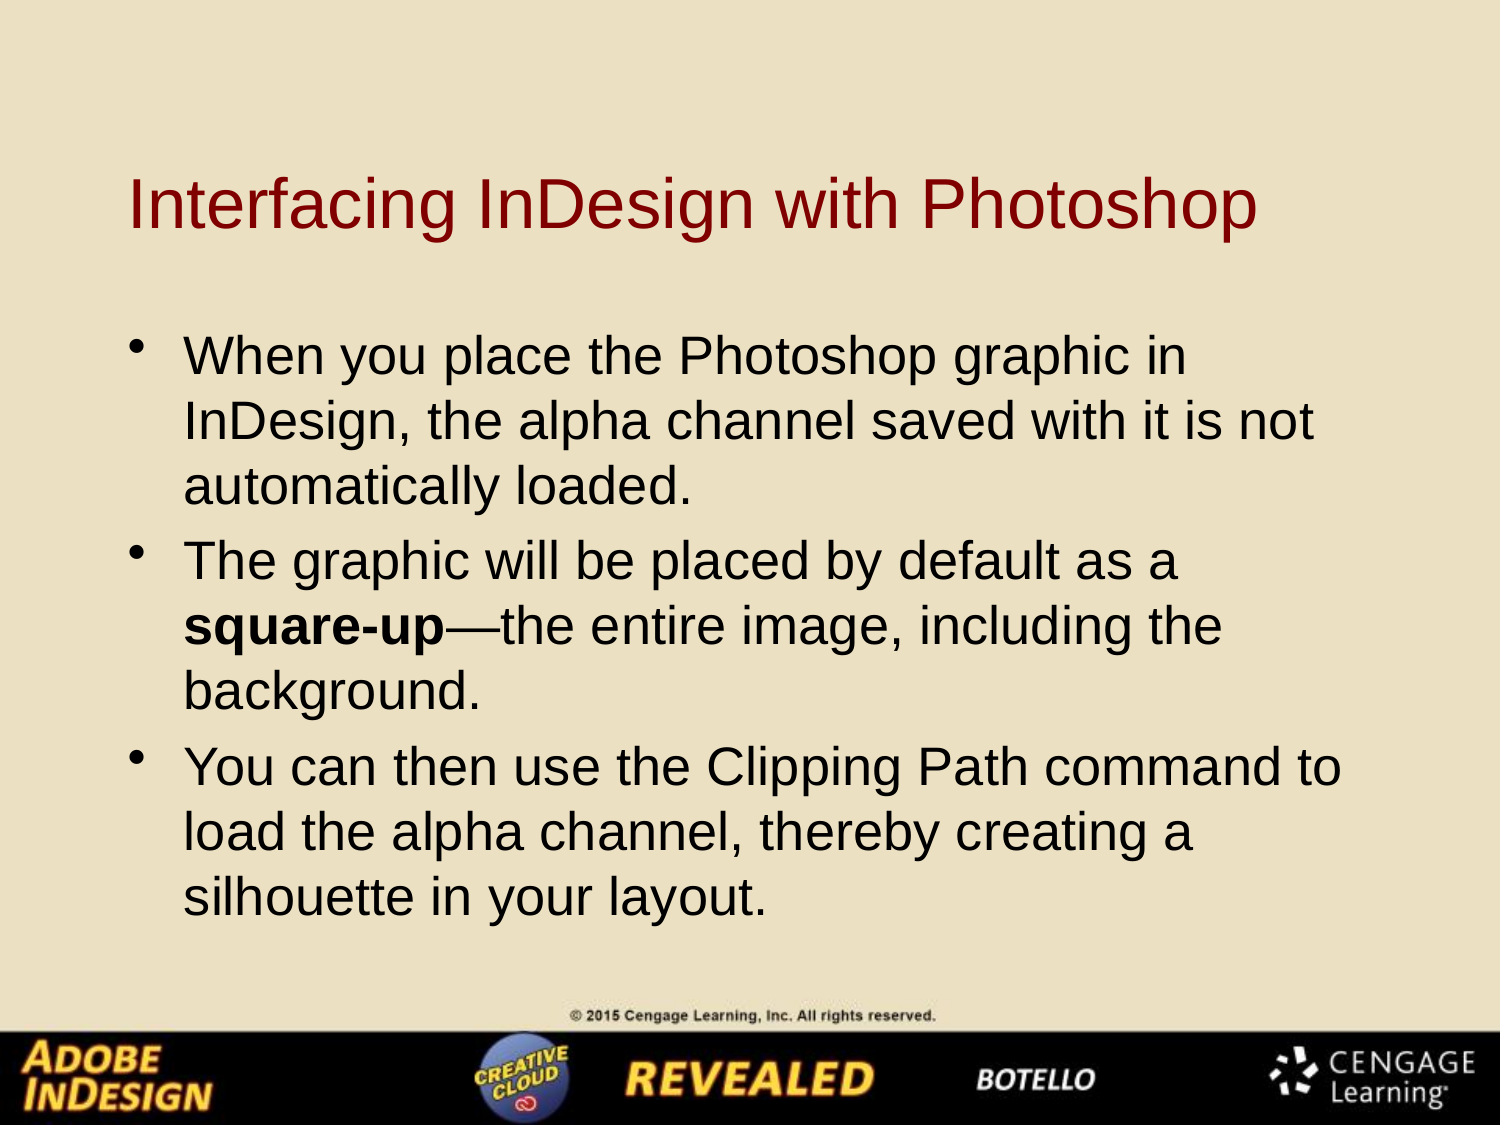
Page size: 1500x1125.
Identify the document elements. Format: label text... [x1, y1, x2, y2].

list When you place the Photoshop graphic in InDesign, the alpha channel saved with it is not automatically loaded. The graphic will be placed by default as a square-up—the entire image, including the background. You can then use the Clipping Path command to load the alpha channel, thereby creating a silhouette in your layout. [112, 312, 1388, 1000]
picture [0, 0, 1500, 1125]
title Interfacing InDesign with Photoshop [112, 99, 1388, 300]
